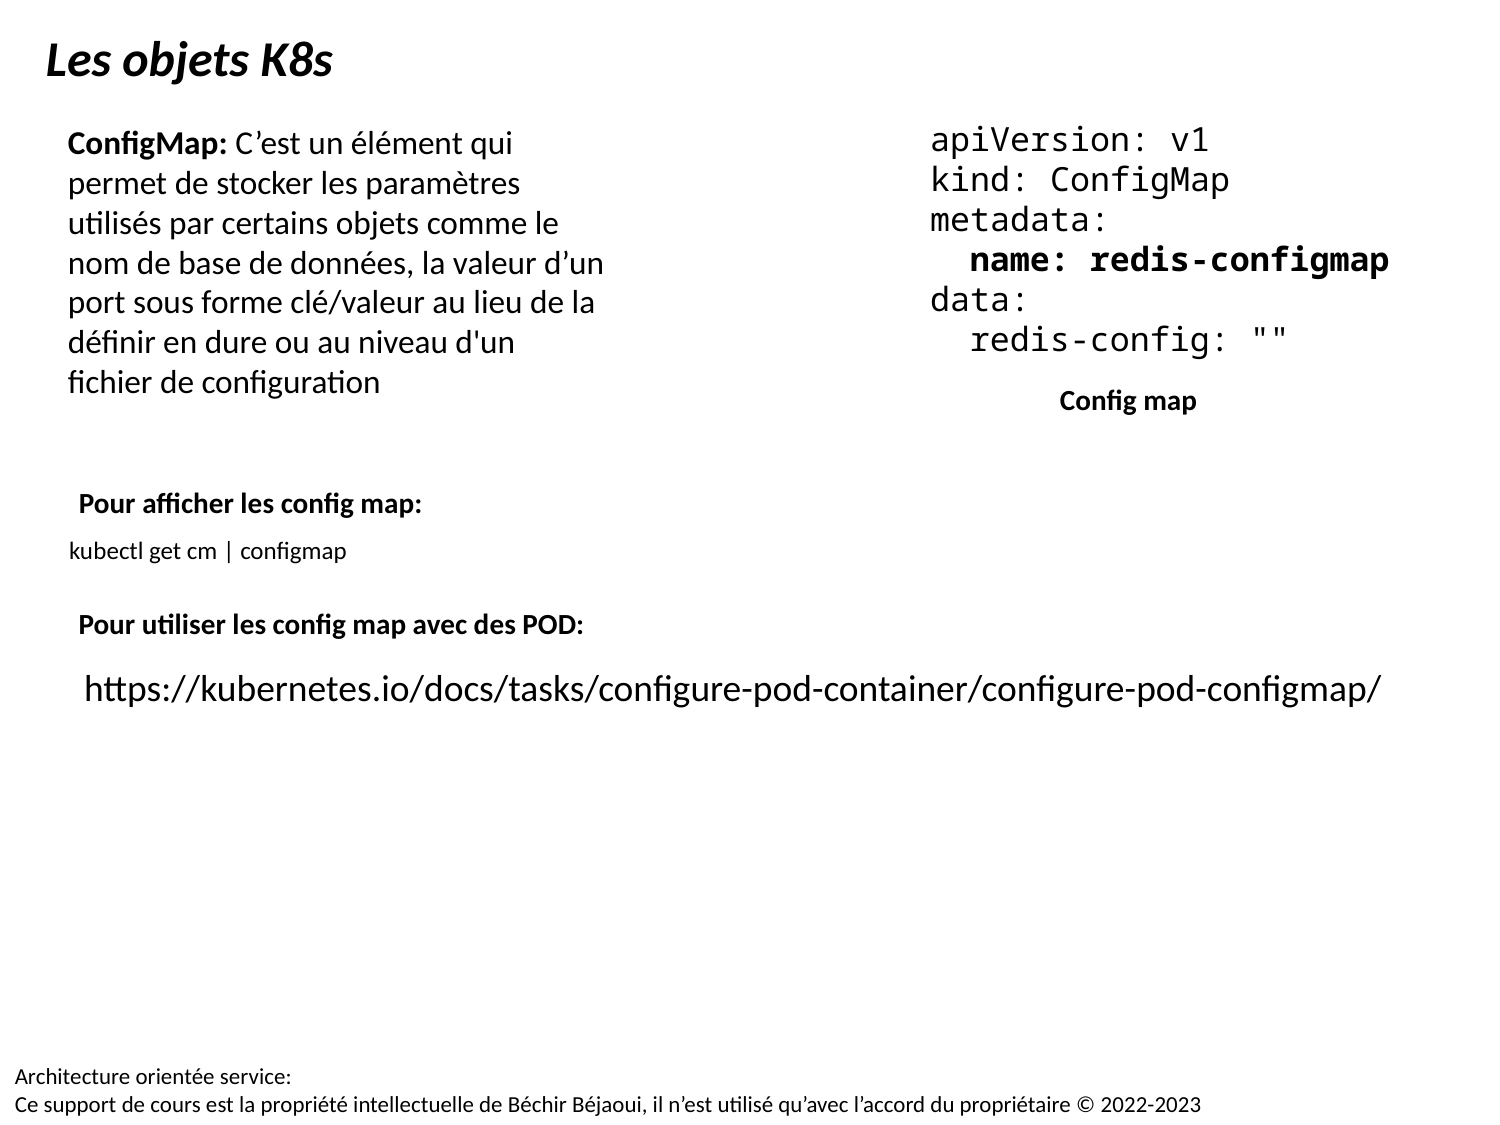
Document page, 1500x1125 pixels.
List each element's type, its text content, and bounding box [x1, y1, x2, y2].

text_box https://kubernetes.io/docs/tasks/configure-pod-container/configure-pod-configmap/ [69, 656, 1434, 717]
text_box apiVersion: v1 kind: ConfigMap metadata: name: redis-configmap data: redis-config: "" [915, 110, 1435, 366]
text_box Config map [1045, 373, 1223, 421]
text_box kubectl get cm | configmap [54, 527, 805, 572]
text_box Les objets K8s [31, 19, 348, 94]
list ConfigMap: C’est un élément qui permet de stocker les paramètres utilisés par certains objets comme le nom de base de données, la valeur d’un port sous forme clé/valeur au lieu de la définir en dure ou au niveau d'un fichier de configuration [53, 113, 621, 421]
text_box Pour afficher les config map: [63, 476, 438, 527]
text_box Pour utiliser les config map avec des POD: [63, 597, 600, 648]
